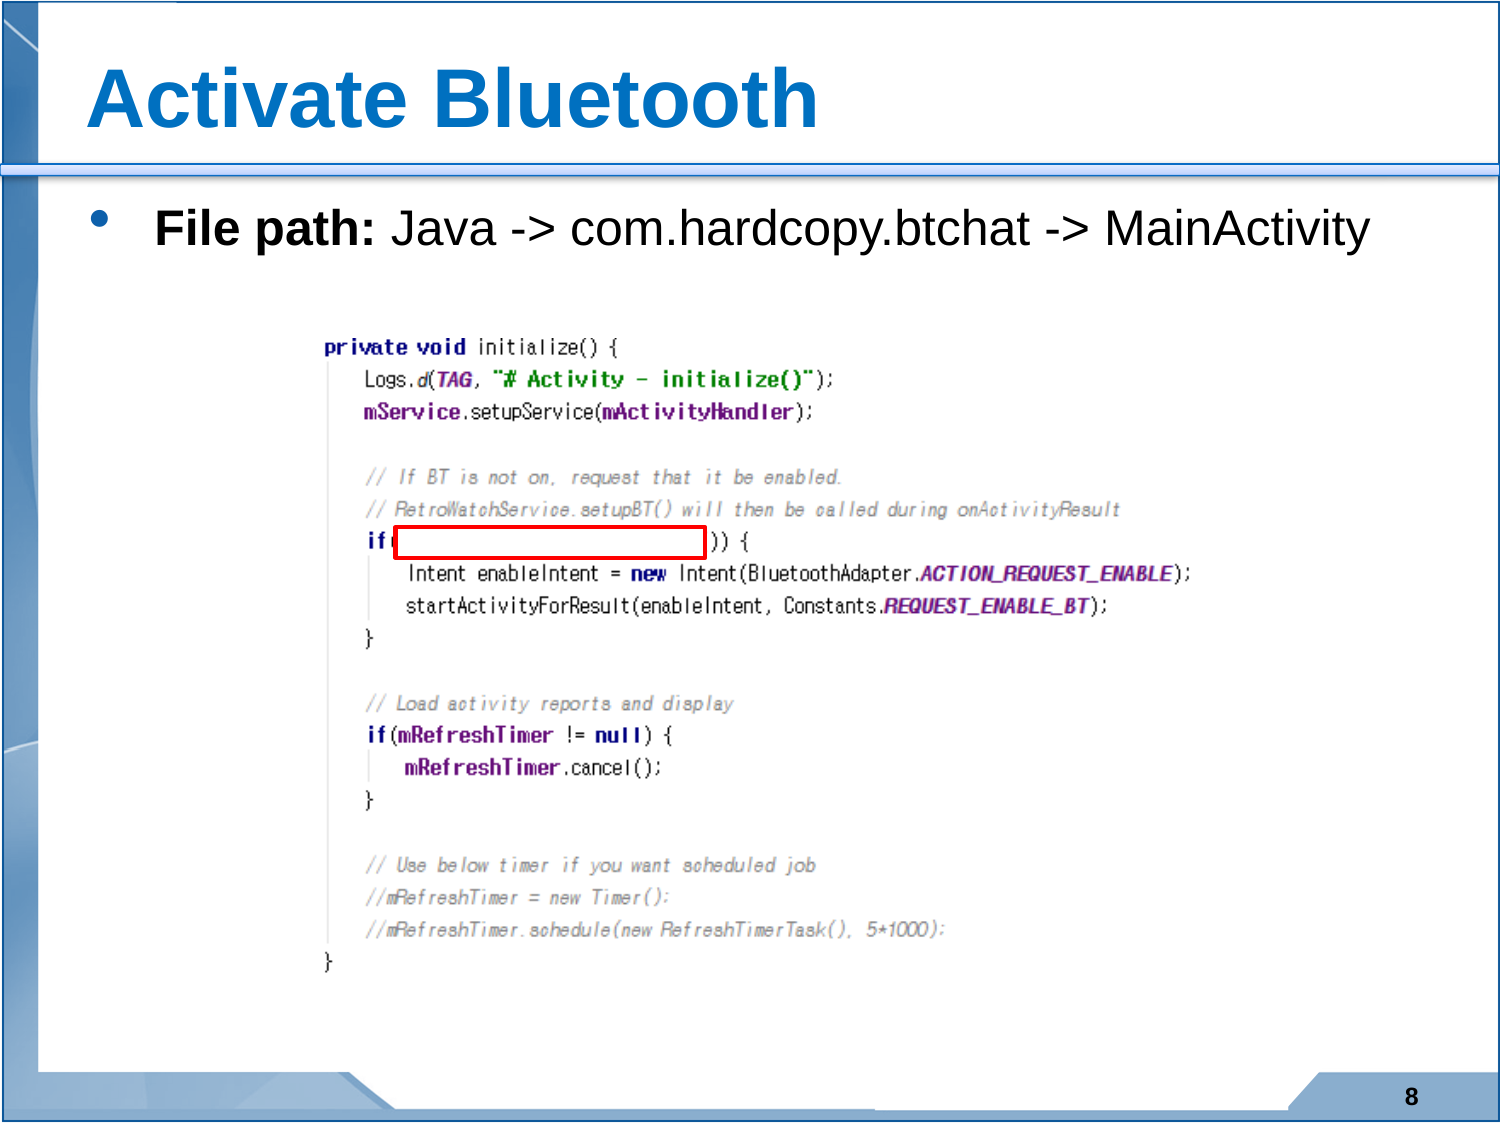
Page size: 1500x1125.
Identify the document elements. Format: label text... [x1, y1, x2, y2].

list File path: Java -> com.hardcopy.btchat -> MainActivity [70, 187, 1477, 1067]
slide_number 8 [1347, 1078, 1477, 1114]
title Activate Bluetooth [70, 35, 1477, 155]
picture [312, 337, 1218, 1000]
